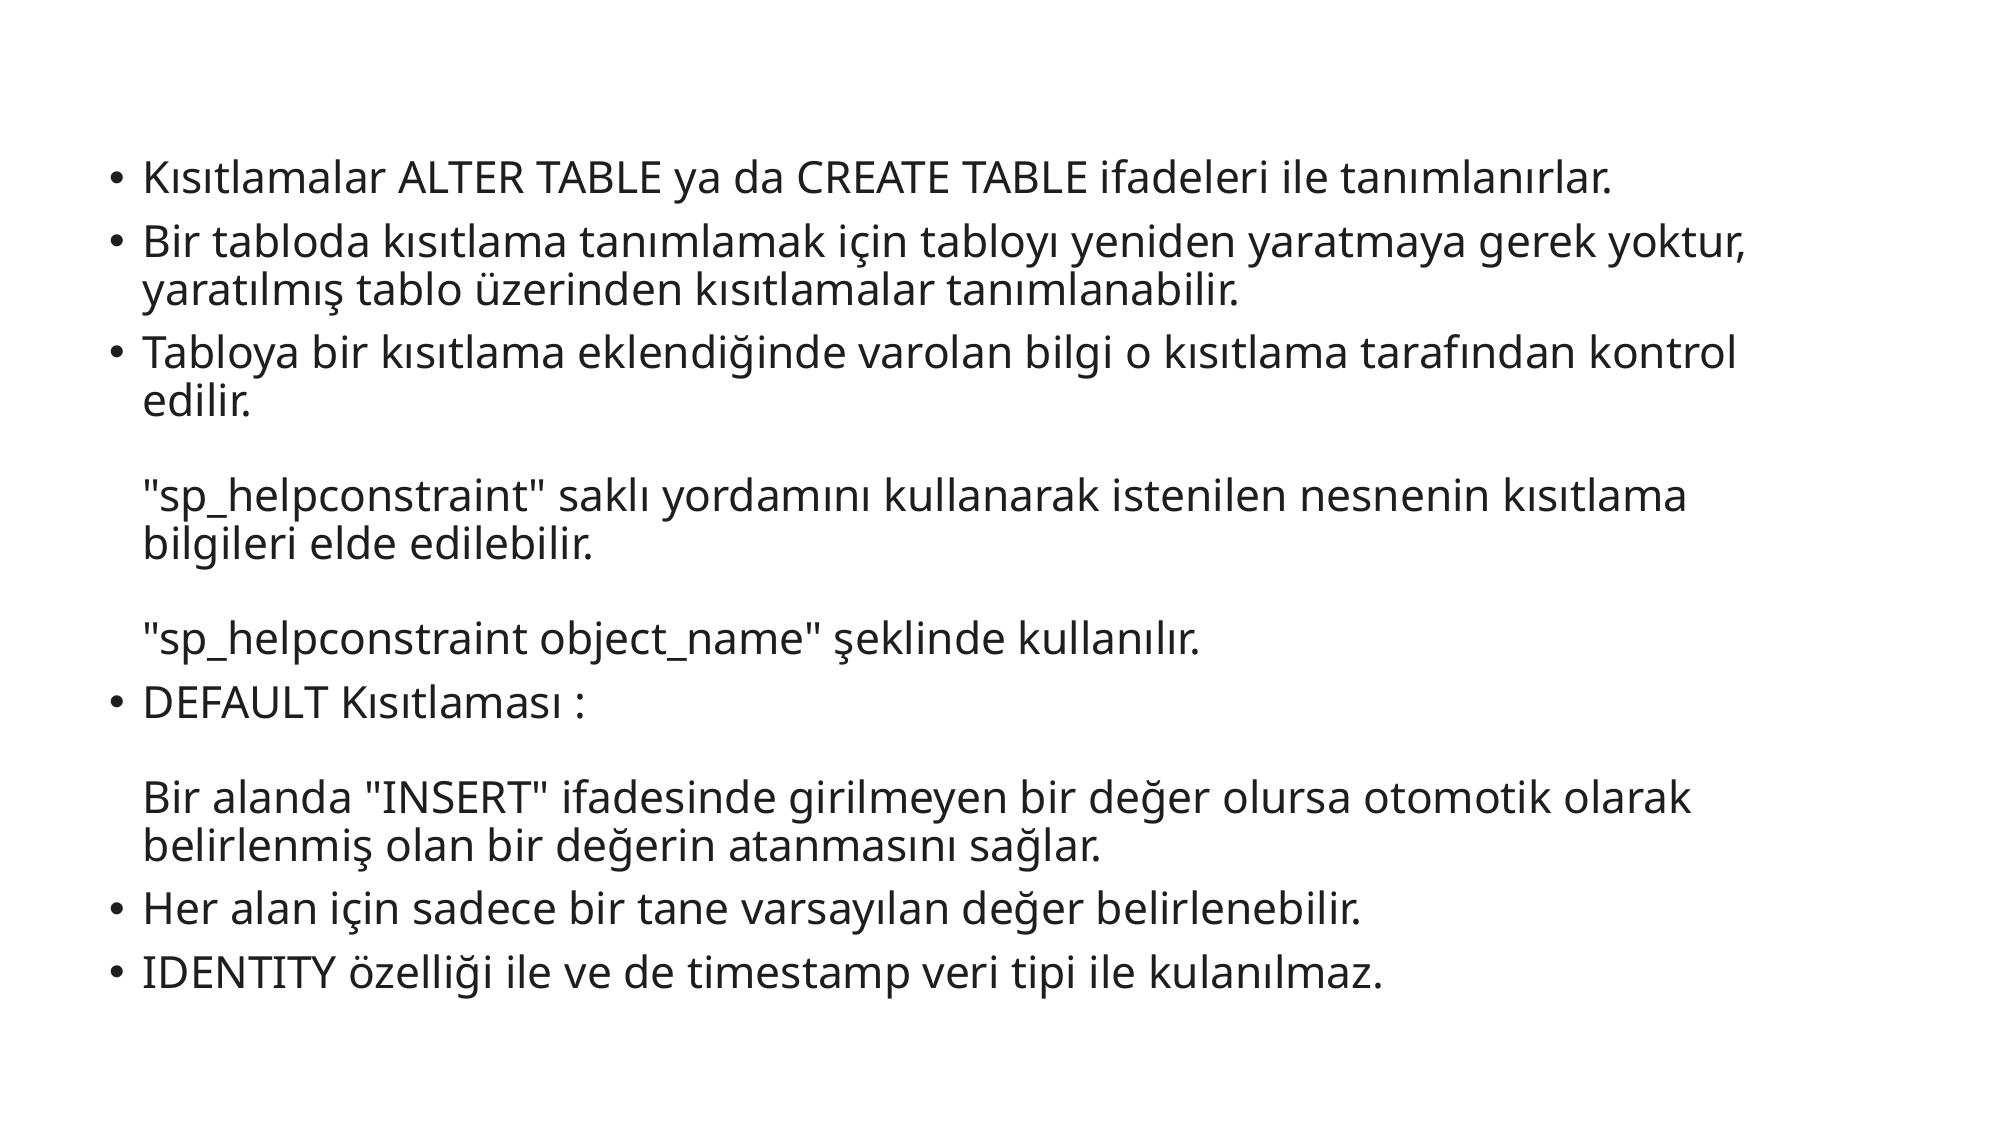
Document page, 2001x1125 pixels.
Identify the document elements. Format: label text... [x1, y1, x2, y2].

list Kısıtlamalar ALTER TABLE ya da CREATE TABLE ifadeleri ile tanımlanırlar. Bir tabloda kısıtlama tanımlamak için tabloyı yeniden yaratmaya gerek yoktur, yaratılmış tablo üzerinden kısıtlamalar tanımlanabilir. Tabloya bir kısıtlama eklendiğinde varolan bilgi o kısıtlama tarafından kontrol edilir. "sp_helpconstraint" saklı yordamını kullanarak istenilen nesnenin kısıtlama bilgileri elde edilebilir. "sp_helpconstraint object_name" şeklinde kullanılır. DEFAULT Kısıtlaması : Bir alanda "INSERT" ifadesinde girilmeyen bir değer olursa otomotik olarak belirlenmiş olan bir değerin atanmasını sağlar. Her alan için sadece bir tane varsayılan değer belirlenebilir. IDENTITY özelliği ile ve de timestamp veri tipi ile kulanılmaz. [94, 148, 1820, 1064]
